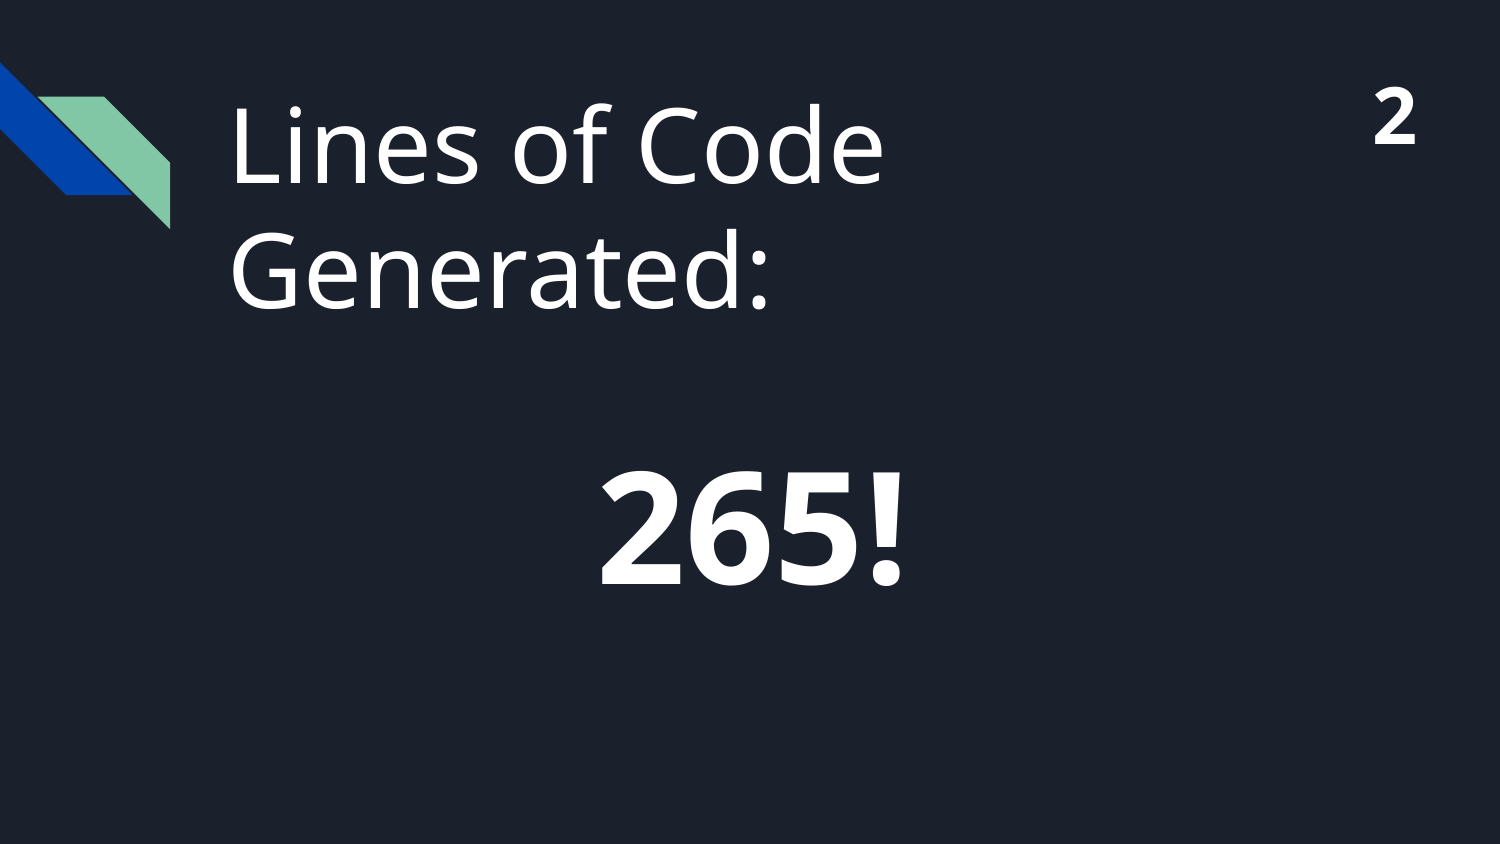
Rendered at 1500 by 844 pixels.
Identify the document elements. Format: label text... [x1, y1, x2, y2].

list 265! [264, 413, 925, 844]
title Lines of Code Generated: [212, 64, 1368, 215]
slide_number 2 [1342, 87, 1433, 153]
